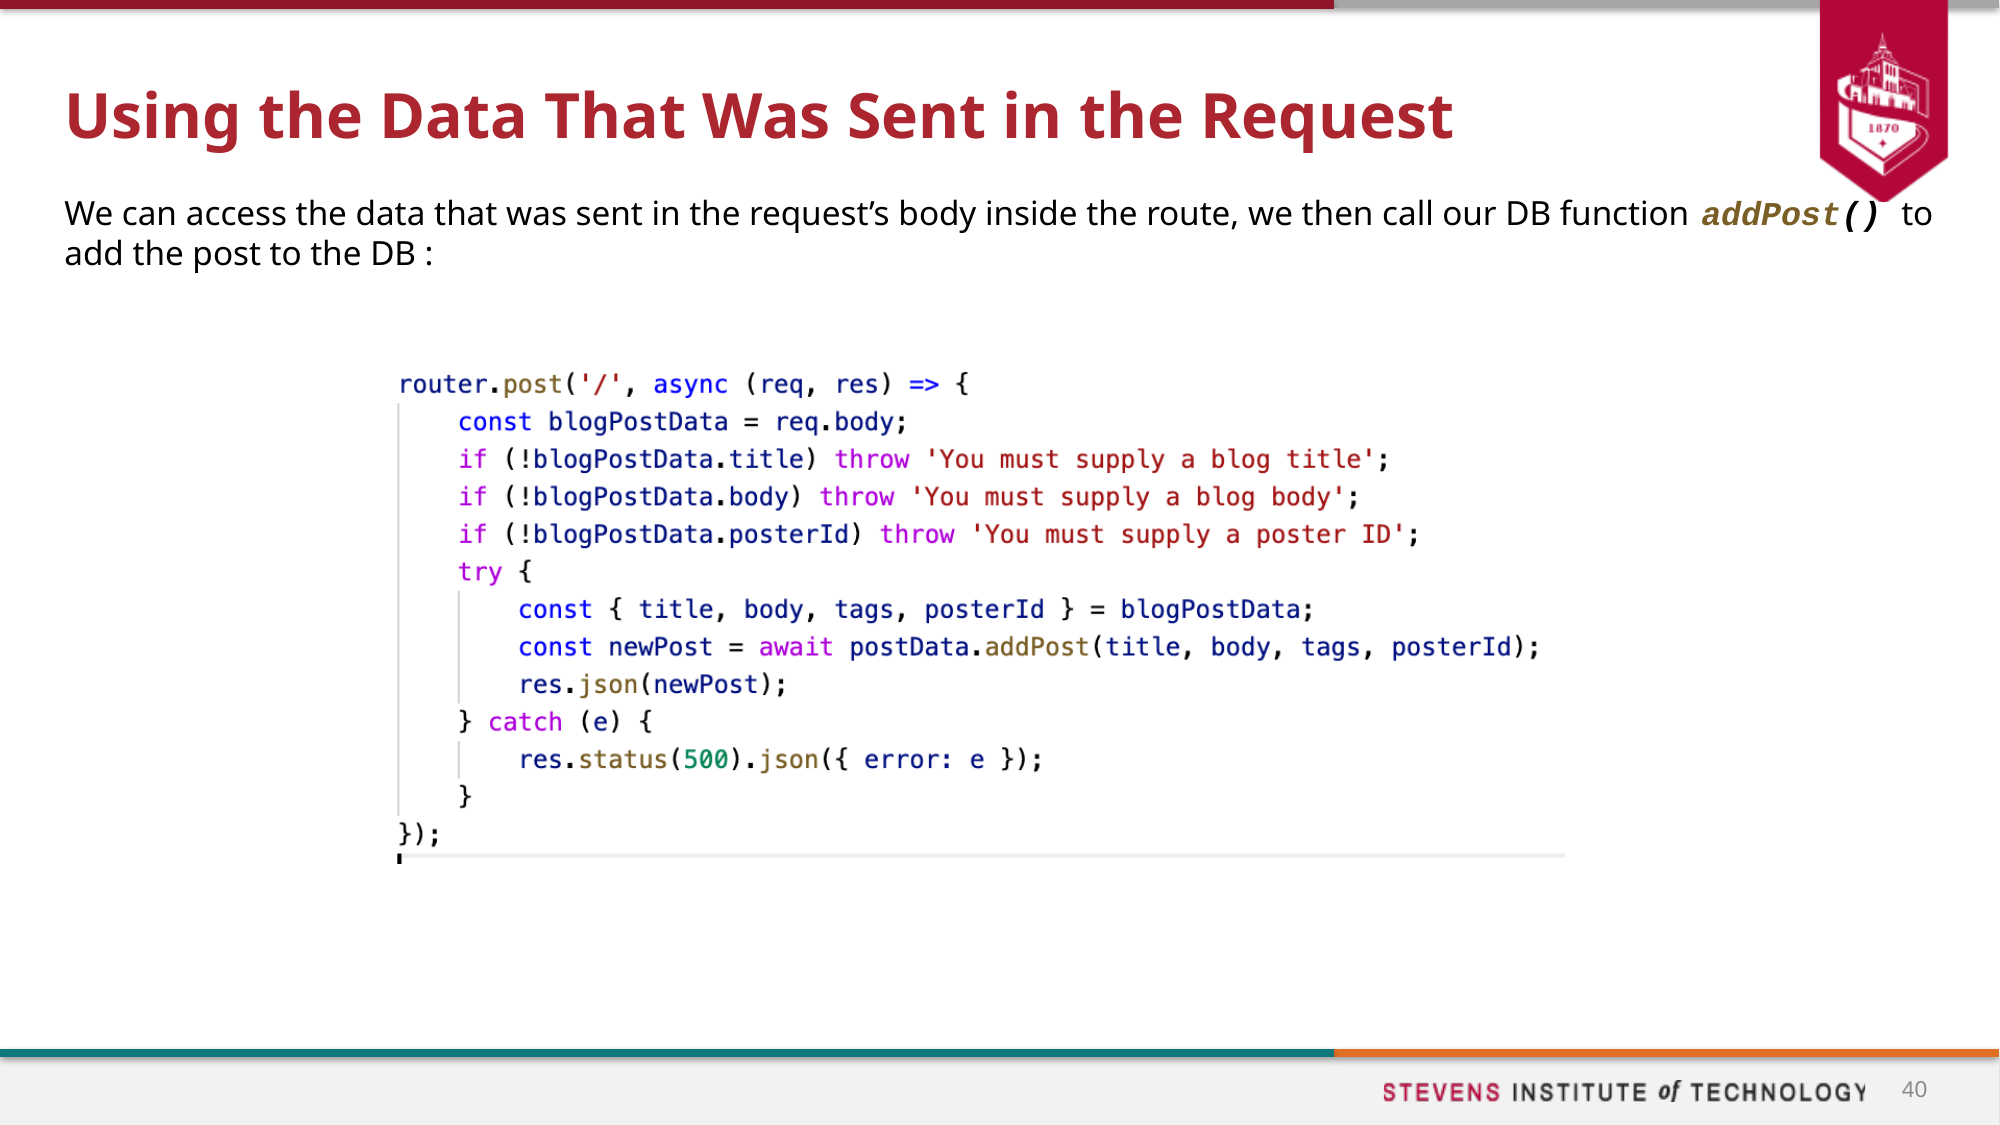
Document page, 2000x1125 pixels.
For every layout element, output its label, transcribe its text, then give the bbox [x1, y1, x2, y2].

slide_number 40 [1862, 1057, 1967, 1118]
list We can access the data that was sent in the request’s body inside the route, we then call our DB function addPost() to add the post to the DB : [49, 184, 1951, 905]
title Using the Data That Was Sent in the Request [49, 68, 1710, 157]
picture [389, 323, 1565, 865]
